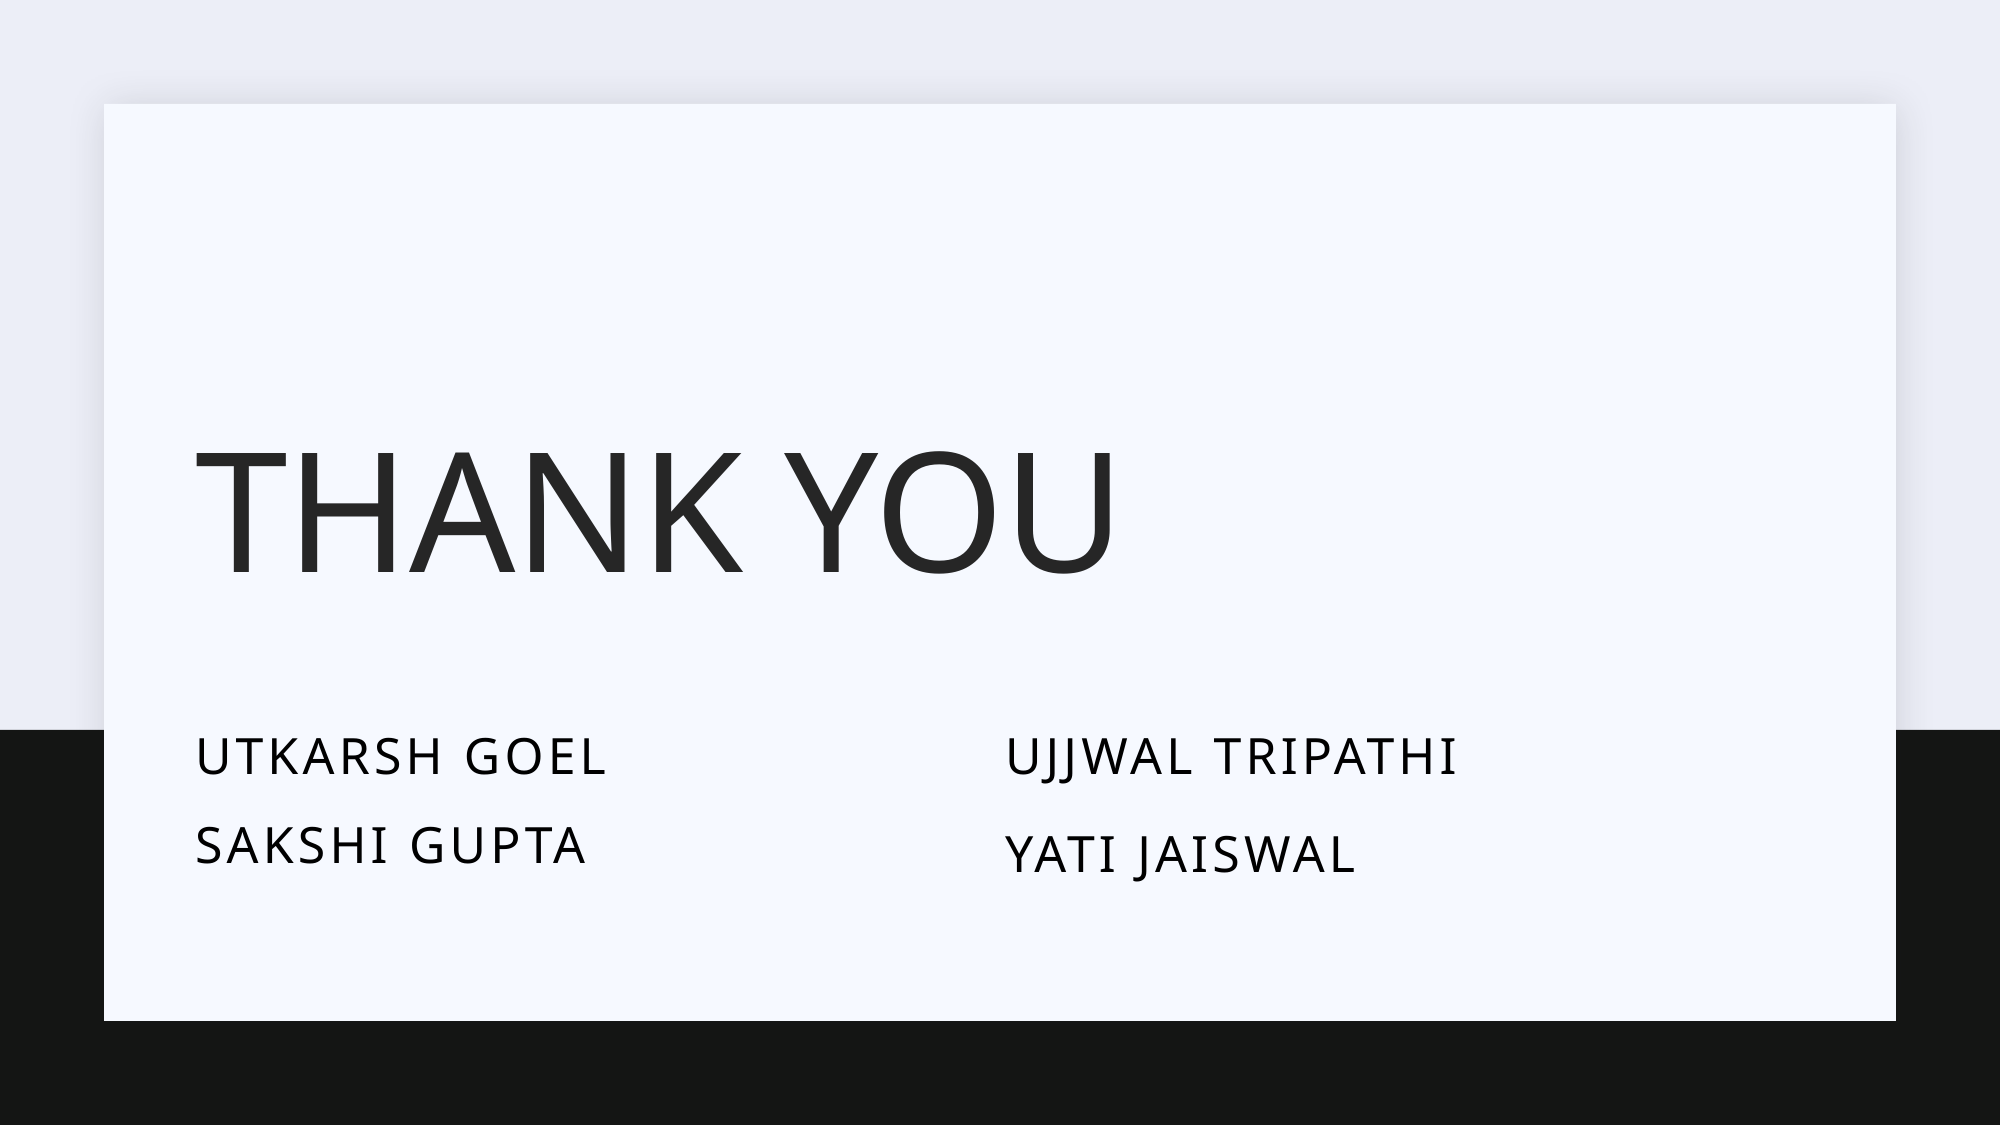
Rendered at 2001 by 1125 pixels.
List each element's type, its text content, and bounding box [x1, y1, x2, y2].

title Thank You [180, 175, 1830, 616]
subtitle Utkarsh Goel Sakshi Gupta Ujjwal Tripathi Yati Jaiswal [180, 716, 1830, 905]
